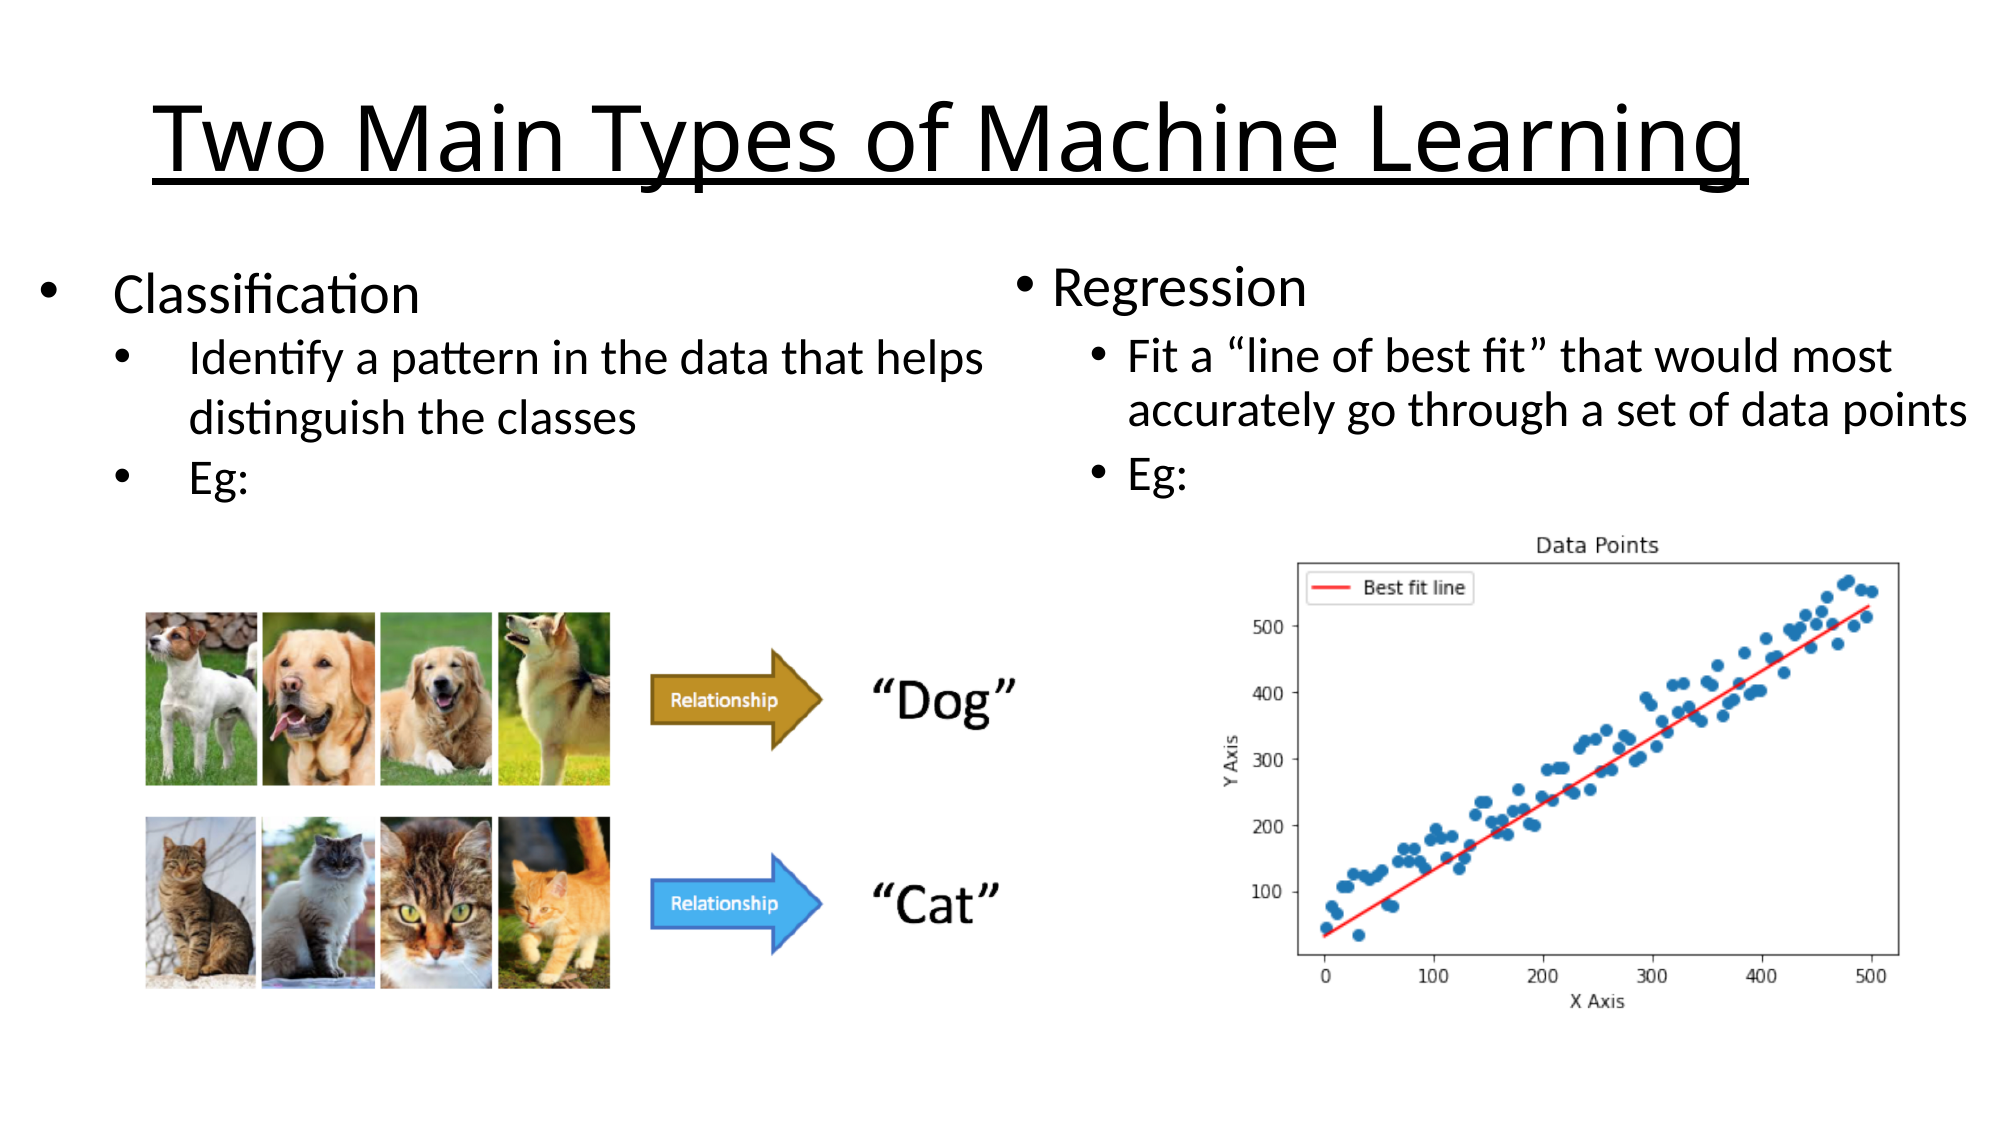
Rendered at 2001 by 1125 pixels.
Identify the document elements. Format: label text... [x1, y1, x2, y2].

list Regression Fit a “line of best fit” that would most accurately go through a set of data points Eg: [999, 248, 2000, 515]
title Two Main Types of Machine Learning [137, 33, 1863, 248]
picture [122, 577, 1049, 1012]
picture [1213, 523, 1911, 1023]
text_box Classification Identify a pattern in the data that helps distinguish the classes Eg: [23, 247, 1042, 513]
